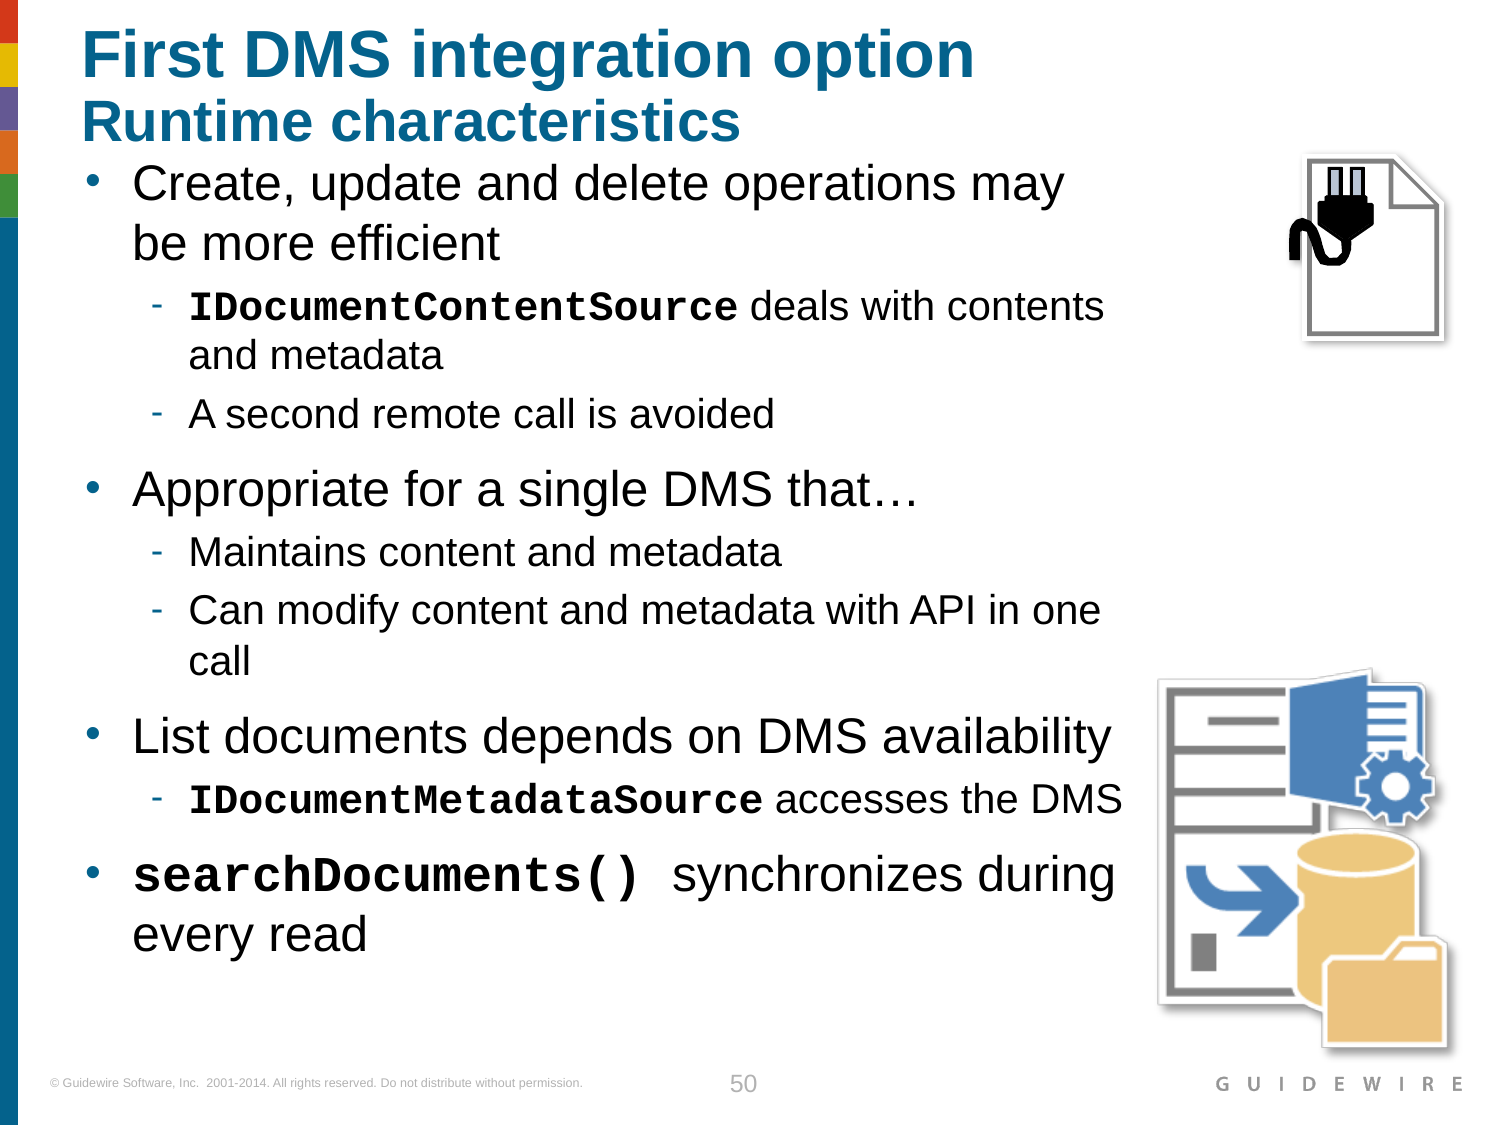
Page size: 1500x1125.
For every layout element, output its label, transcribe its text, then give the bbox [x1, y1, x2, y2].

picture [1146, 655, 1476, 1076]
picture [1284, 149, 1449, 346]
picture [1215, 1084, 1480, 1096]
title First DMS integration option Runtime characteristics [81, 19, 1446, 142]
list Create, update and delete operations may be more efficient IDocumentContentSource deals with contents and metadata A second remote call is avoided Appropriate for a single DMS that… Maintains content and metadata Can modify content and metadata with API in one call List documents depends on DMS availability IDocumentMetadataSource accesses the DMS searchDocuments() synchronizes during every read [85, 149, 1125, 1050]
